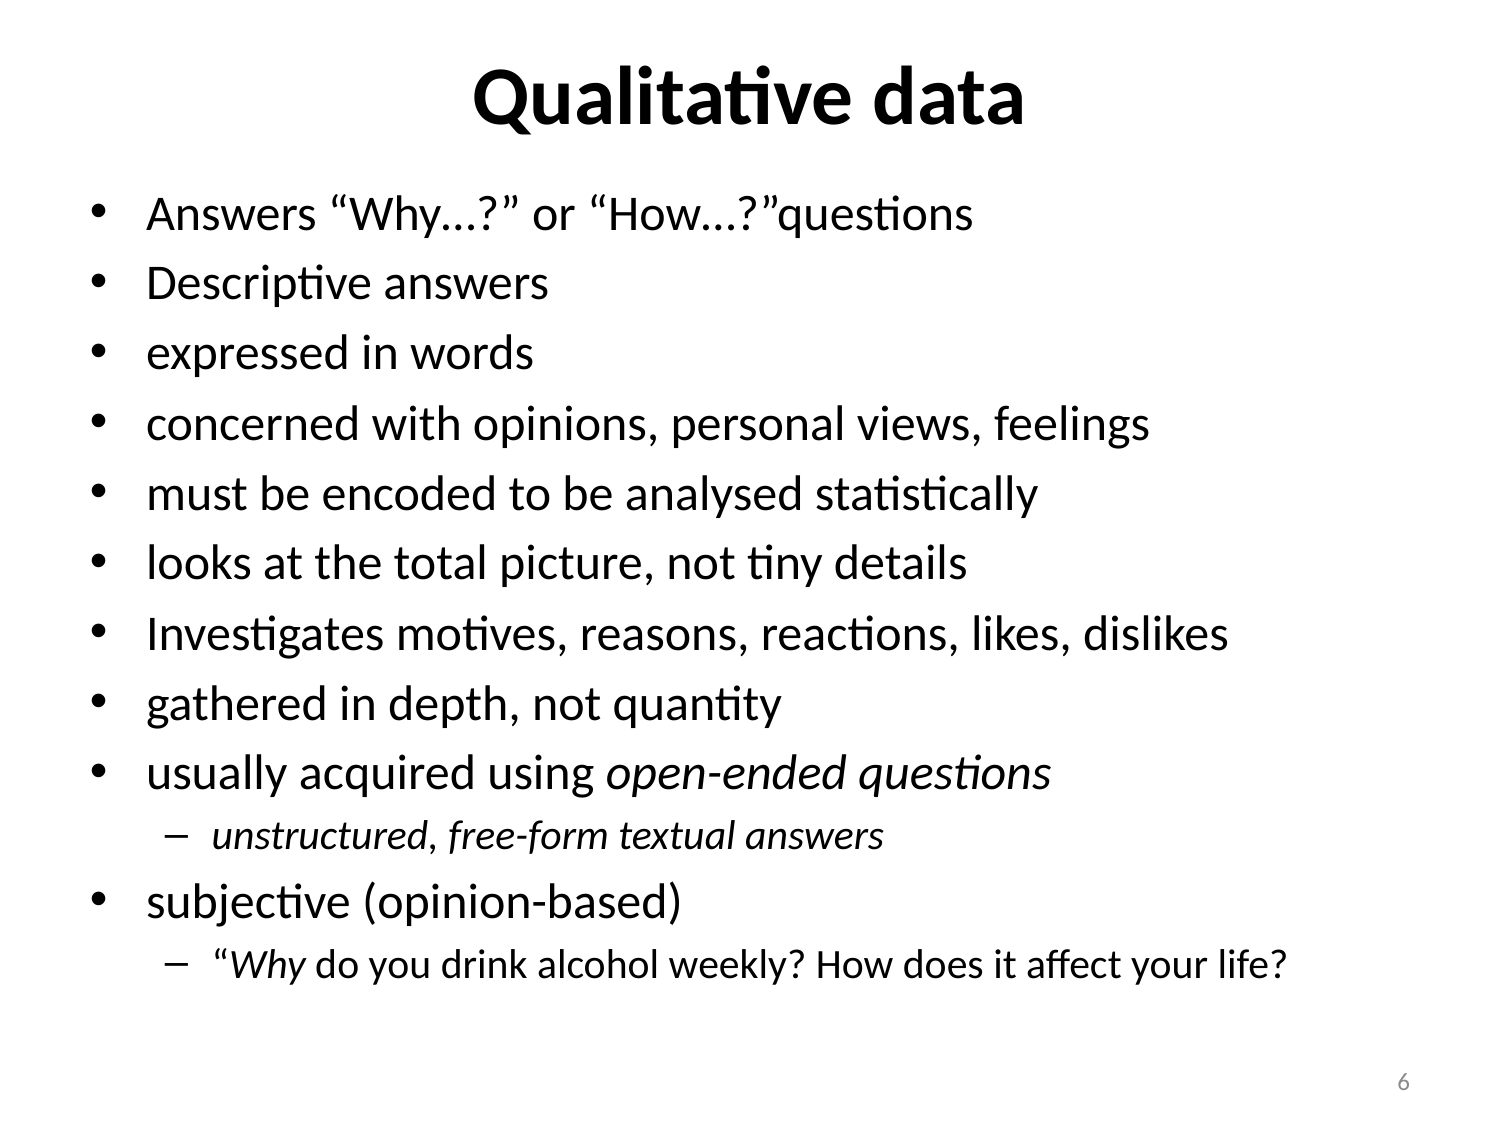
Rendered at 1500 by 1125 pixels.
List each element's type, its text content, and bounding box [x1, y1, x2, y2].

list Answers “Why…?” or “How…?”questions Descriptive answers expressed in words concerned with opinions, personal views, feelings must be encoded to be analysed statistically looks at the total picture, not tiny details Investigates motives, reasons, reactions, likes, dislikes gathered in depth, not quantity usually acquired using open-ended questions unstructured, free-form textual answers subjective (opinion-based) “Why do you drink alcohol weekly? How does it affect your life? [75, 172, 1425, 1035]
slide_number <number> [1376, 1058, 1425, 1103]
title Qualitative data [75, 45, 1425, 138]
